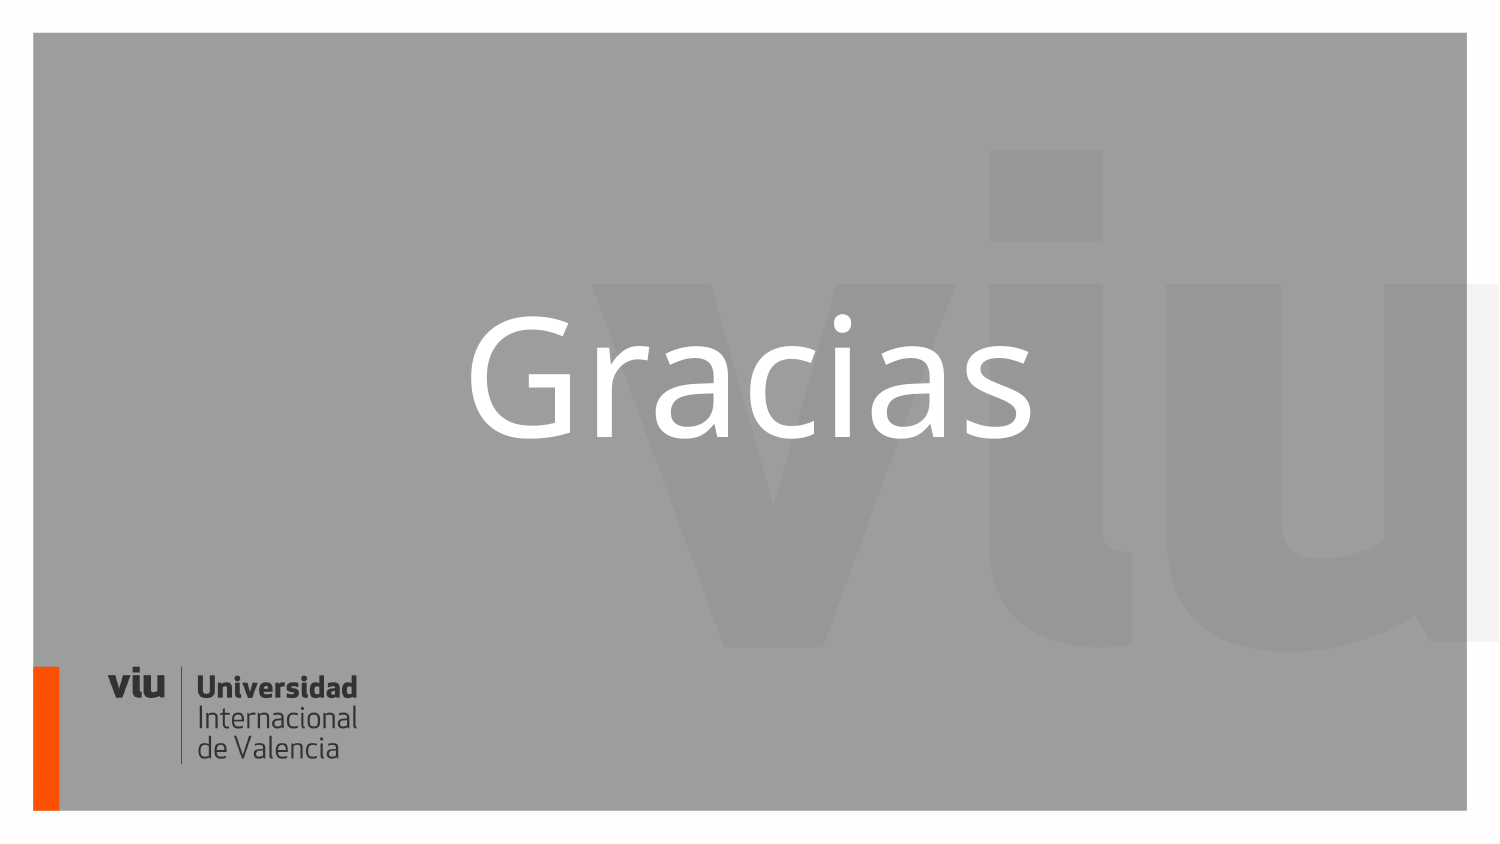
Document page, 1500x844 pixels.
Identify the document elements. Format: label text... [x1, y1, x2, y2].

text_box Gracias [294, 387, 1206, 478]
picture [0, 0, 1500, 844]
